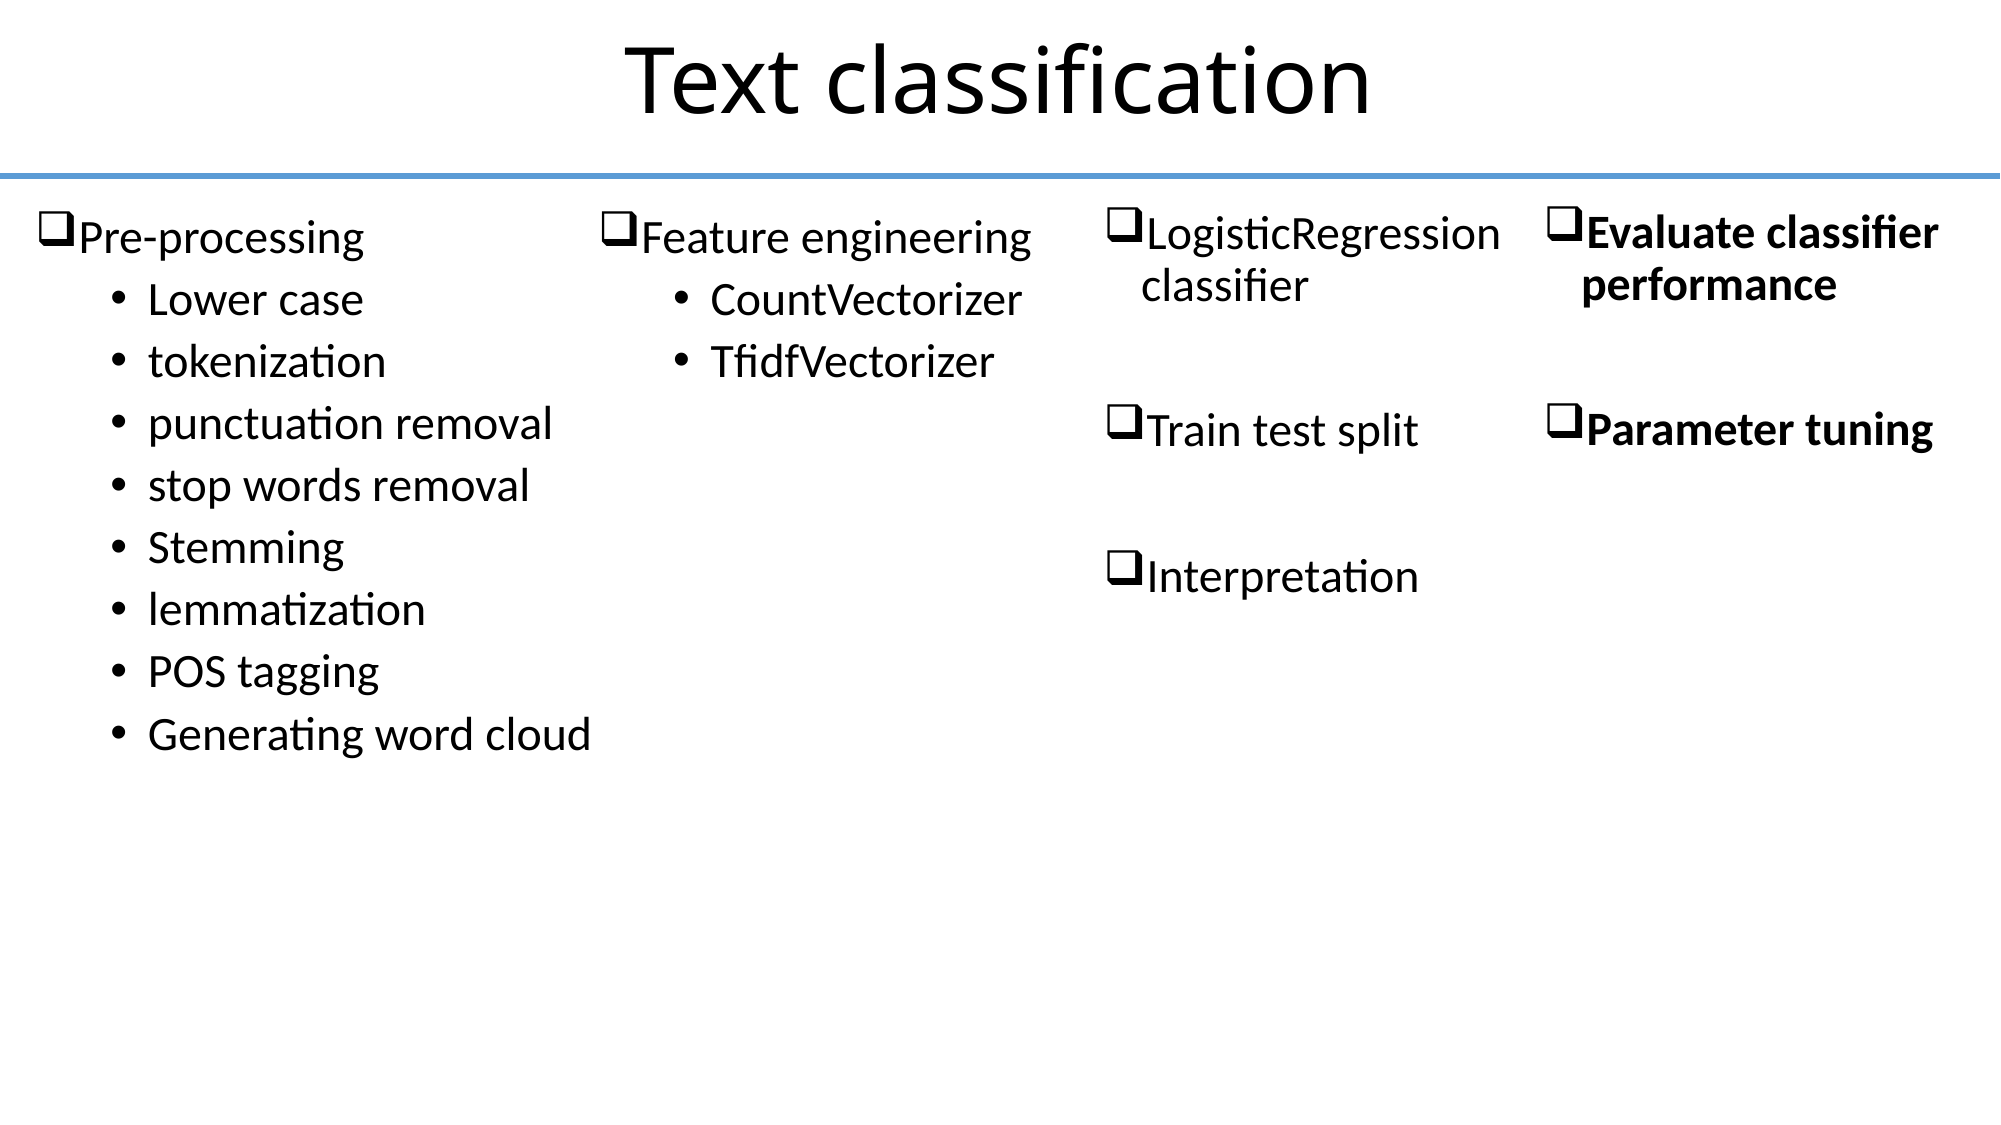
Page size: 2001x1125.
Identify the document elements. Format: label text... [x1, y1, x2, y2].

list Pre-processing Lower case tokenization punctuation removal stop words removal Stemming lemmatization POS tagging Generating word cloud [20, 204, 583, 1014]
text_box LogisticRegression classifier Train test split Interpretation [1088, 200, 1576, 1020]
title Text classification [137, 20, 1863, 148]
list Feature engineering CountVectorizer TfidfVectorizer [583, 204, 1071, 1023]
text_box Evaluate classifier performance Parameter tuning [1528, 199, 2000, 1018]
